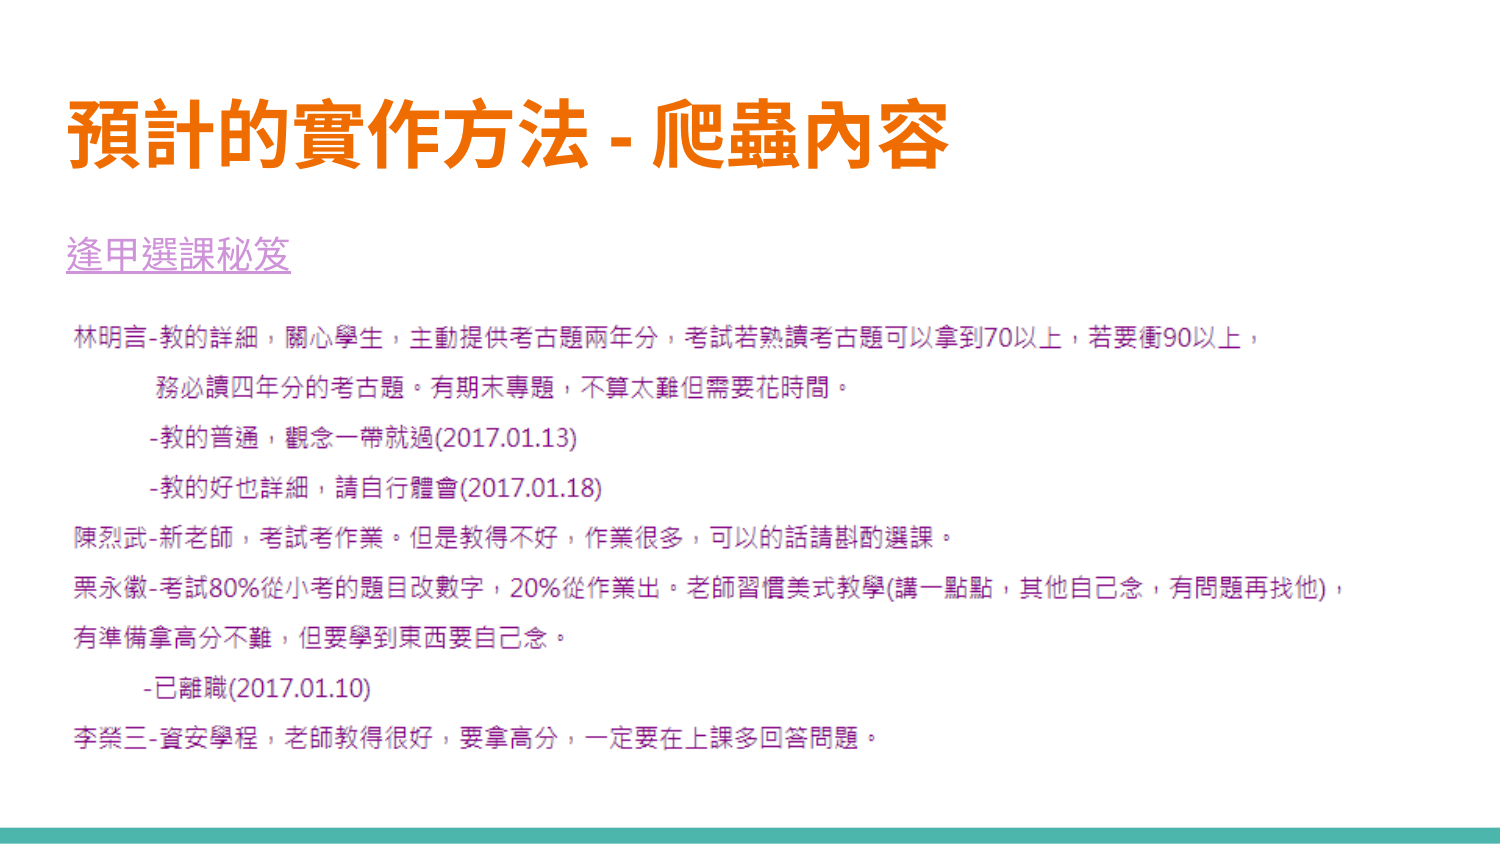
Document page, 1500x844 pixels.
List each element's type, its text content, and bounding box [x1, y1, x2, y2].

title 預計的實作方法-爬蟲內容 [51, 72, 1449, 189]
picture [50, 300, 1371, 760]
list 逢甲選課秘笈 [51, 207, 1449, 750]
